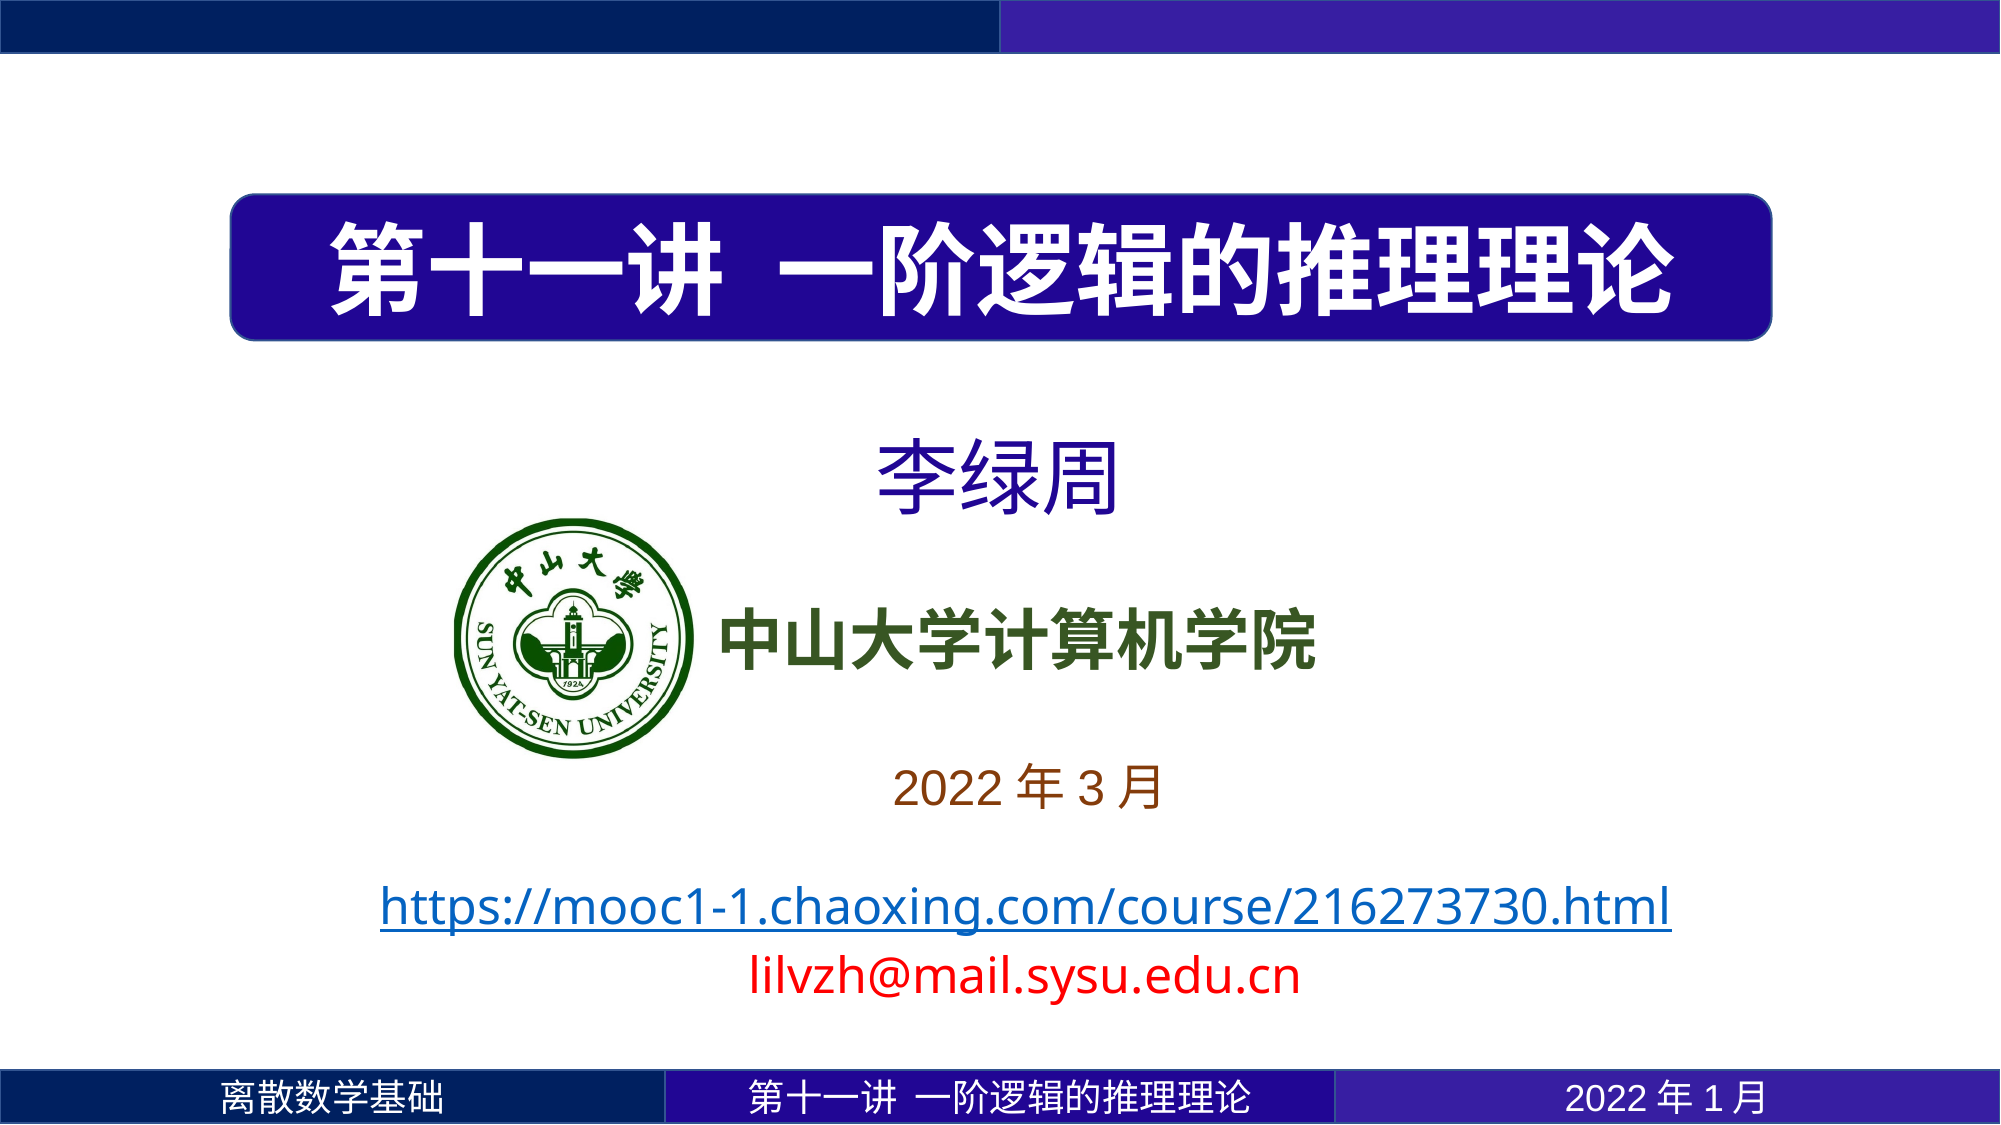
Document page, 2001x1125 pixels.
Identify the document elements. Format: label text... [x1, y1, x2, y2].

text_box 离散数学基础 [0, 1069, 664, 1124]
text_box 李绿周 [717, 418, 1283, 533]
text_box https://mooc1-1.chaoxing.com/course/216273730.html lilvzh@mail.sysu.edu.cn [279, 867, 1772, 1011]
picture [427, 510, 718, 767]
text_box [999, 0, 2000, 54]
text_box [0, 0, 999, 54]
text_box 第十一讲 一阶逻辑的推理理论 [664, 1069, 1334, 1124]
text_box 中山大学计算机学院 [718, 590, 1442, 686]
text_box 2022年1月 [1334, 1069, 2000, 1124]
text_box 第十一讲 一阶逻辑的推理理论 [229, 193, 1773, 342]
text_box 2022年3月 [794, 747, 1265, 823]
